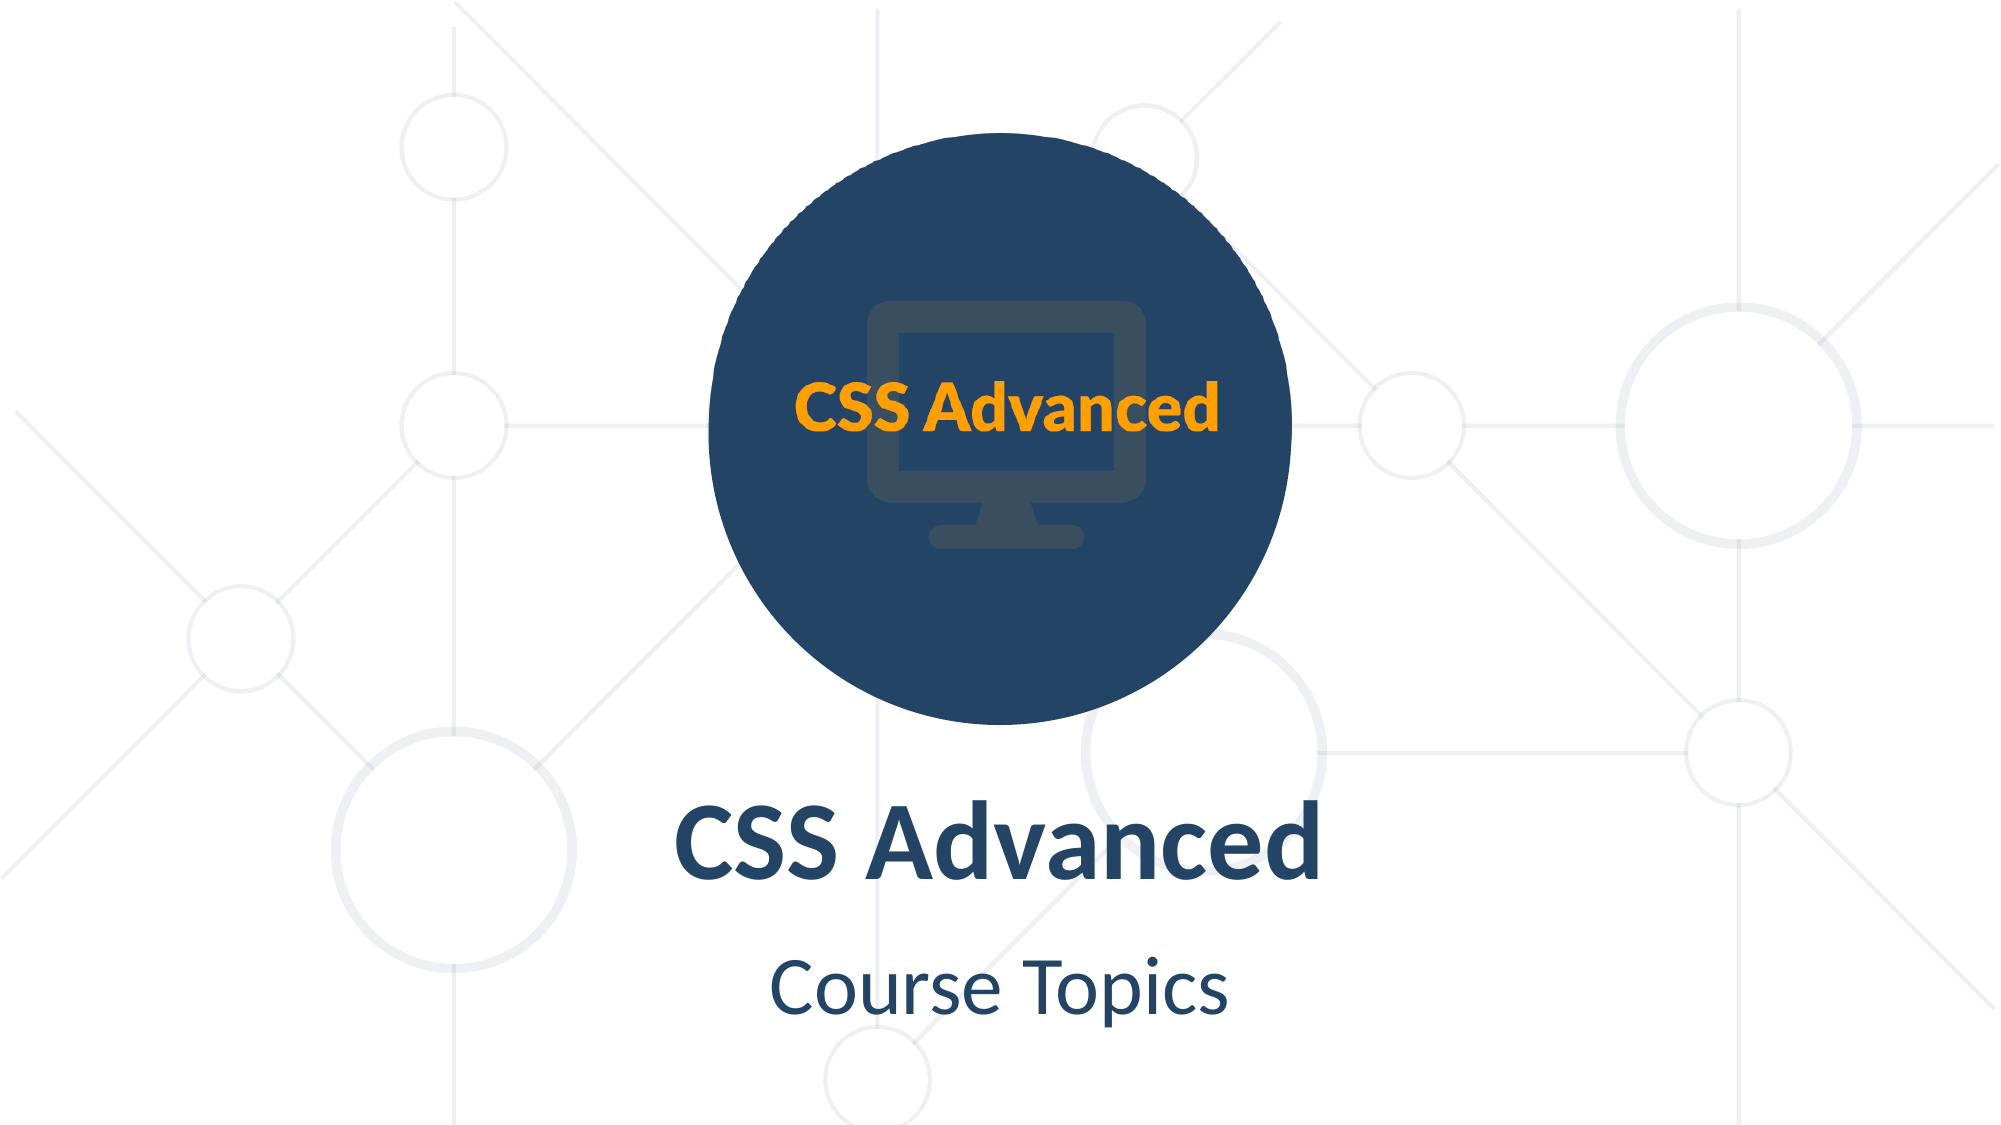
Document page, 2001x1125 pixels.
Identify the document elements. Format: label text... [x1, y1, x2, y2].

title CSS Advanced [100, 771, 1900, 898]
picture [706, 130, 1294, 718]
subtitle Course Topics [100, 916, 1900, 1043]
